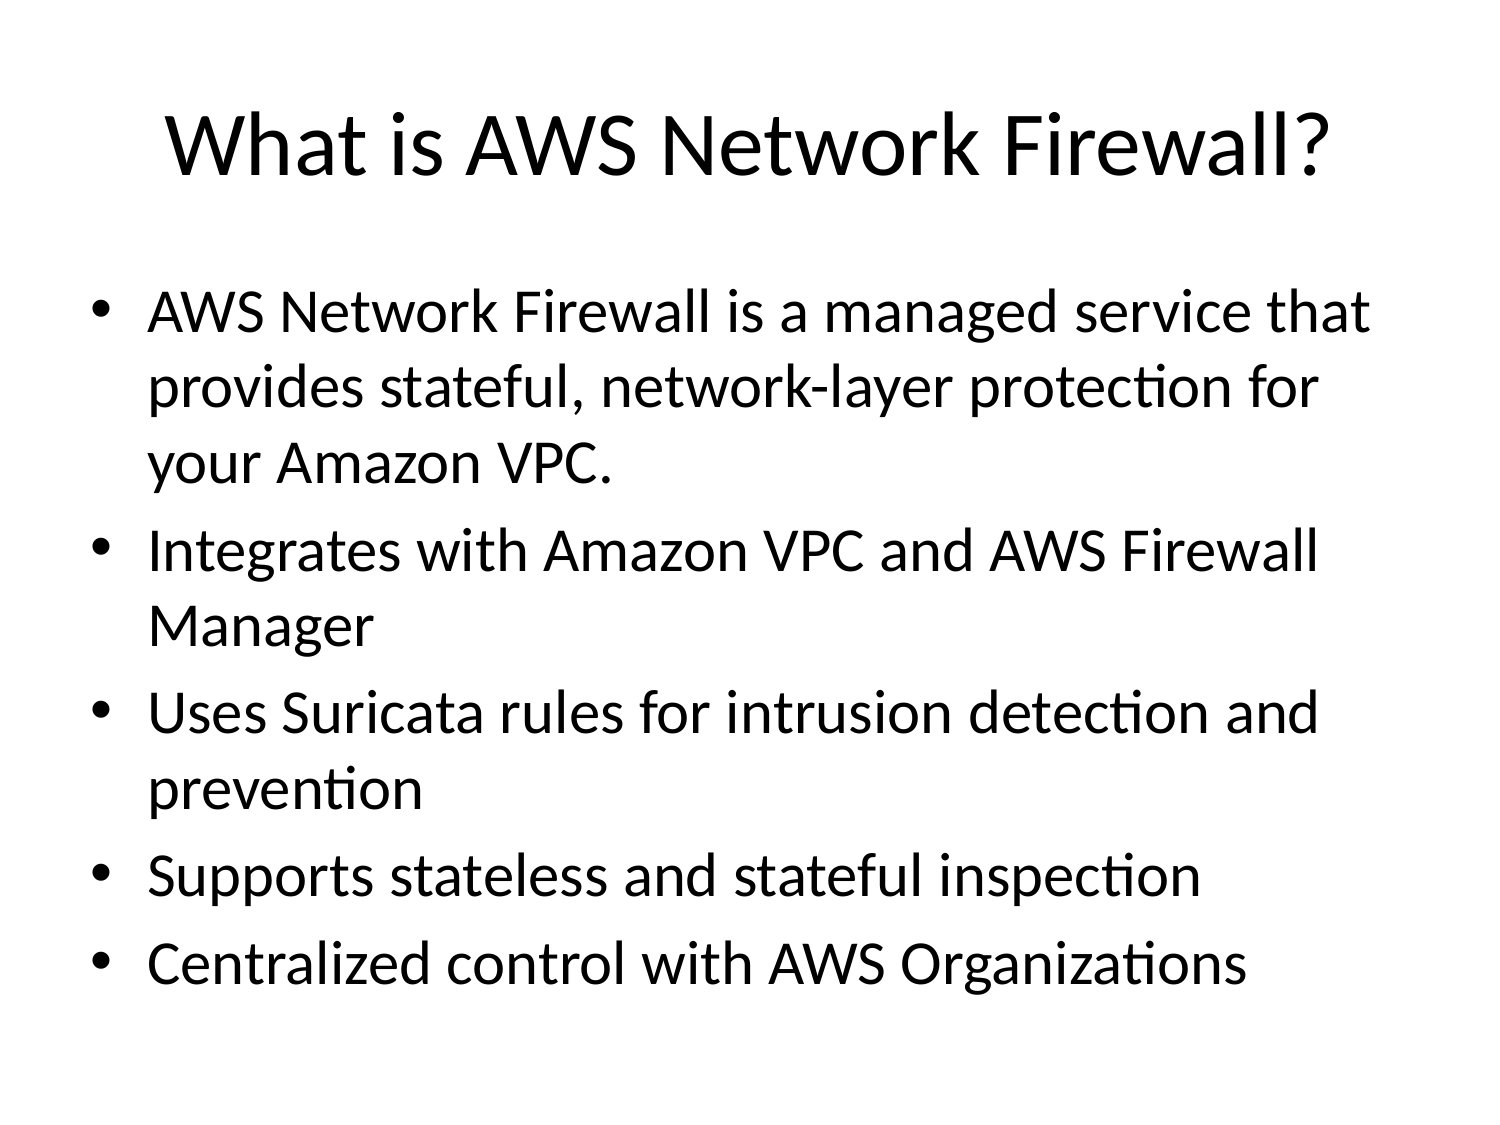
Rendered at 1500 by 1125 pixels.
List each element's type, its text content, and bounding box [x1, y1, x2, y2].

list AWS Network Firewall is a managed service that provides stateful, network-layer protection for your Amazon VPC. Integrates with Amazon VPC and AWS Firewall Manager Uses Suricata rules for intrusion detection and prevention Supports stateless and stateful inspection Centralized control with AWS Organizations [75, 262, 1425, 1005]
title What is AWS Network Firewall? [75, 45, 1425, 233]
